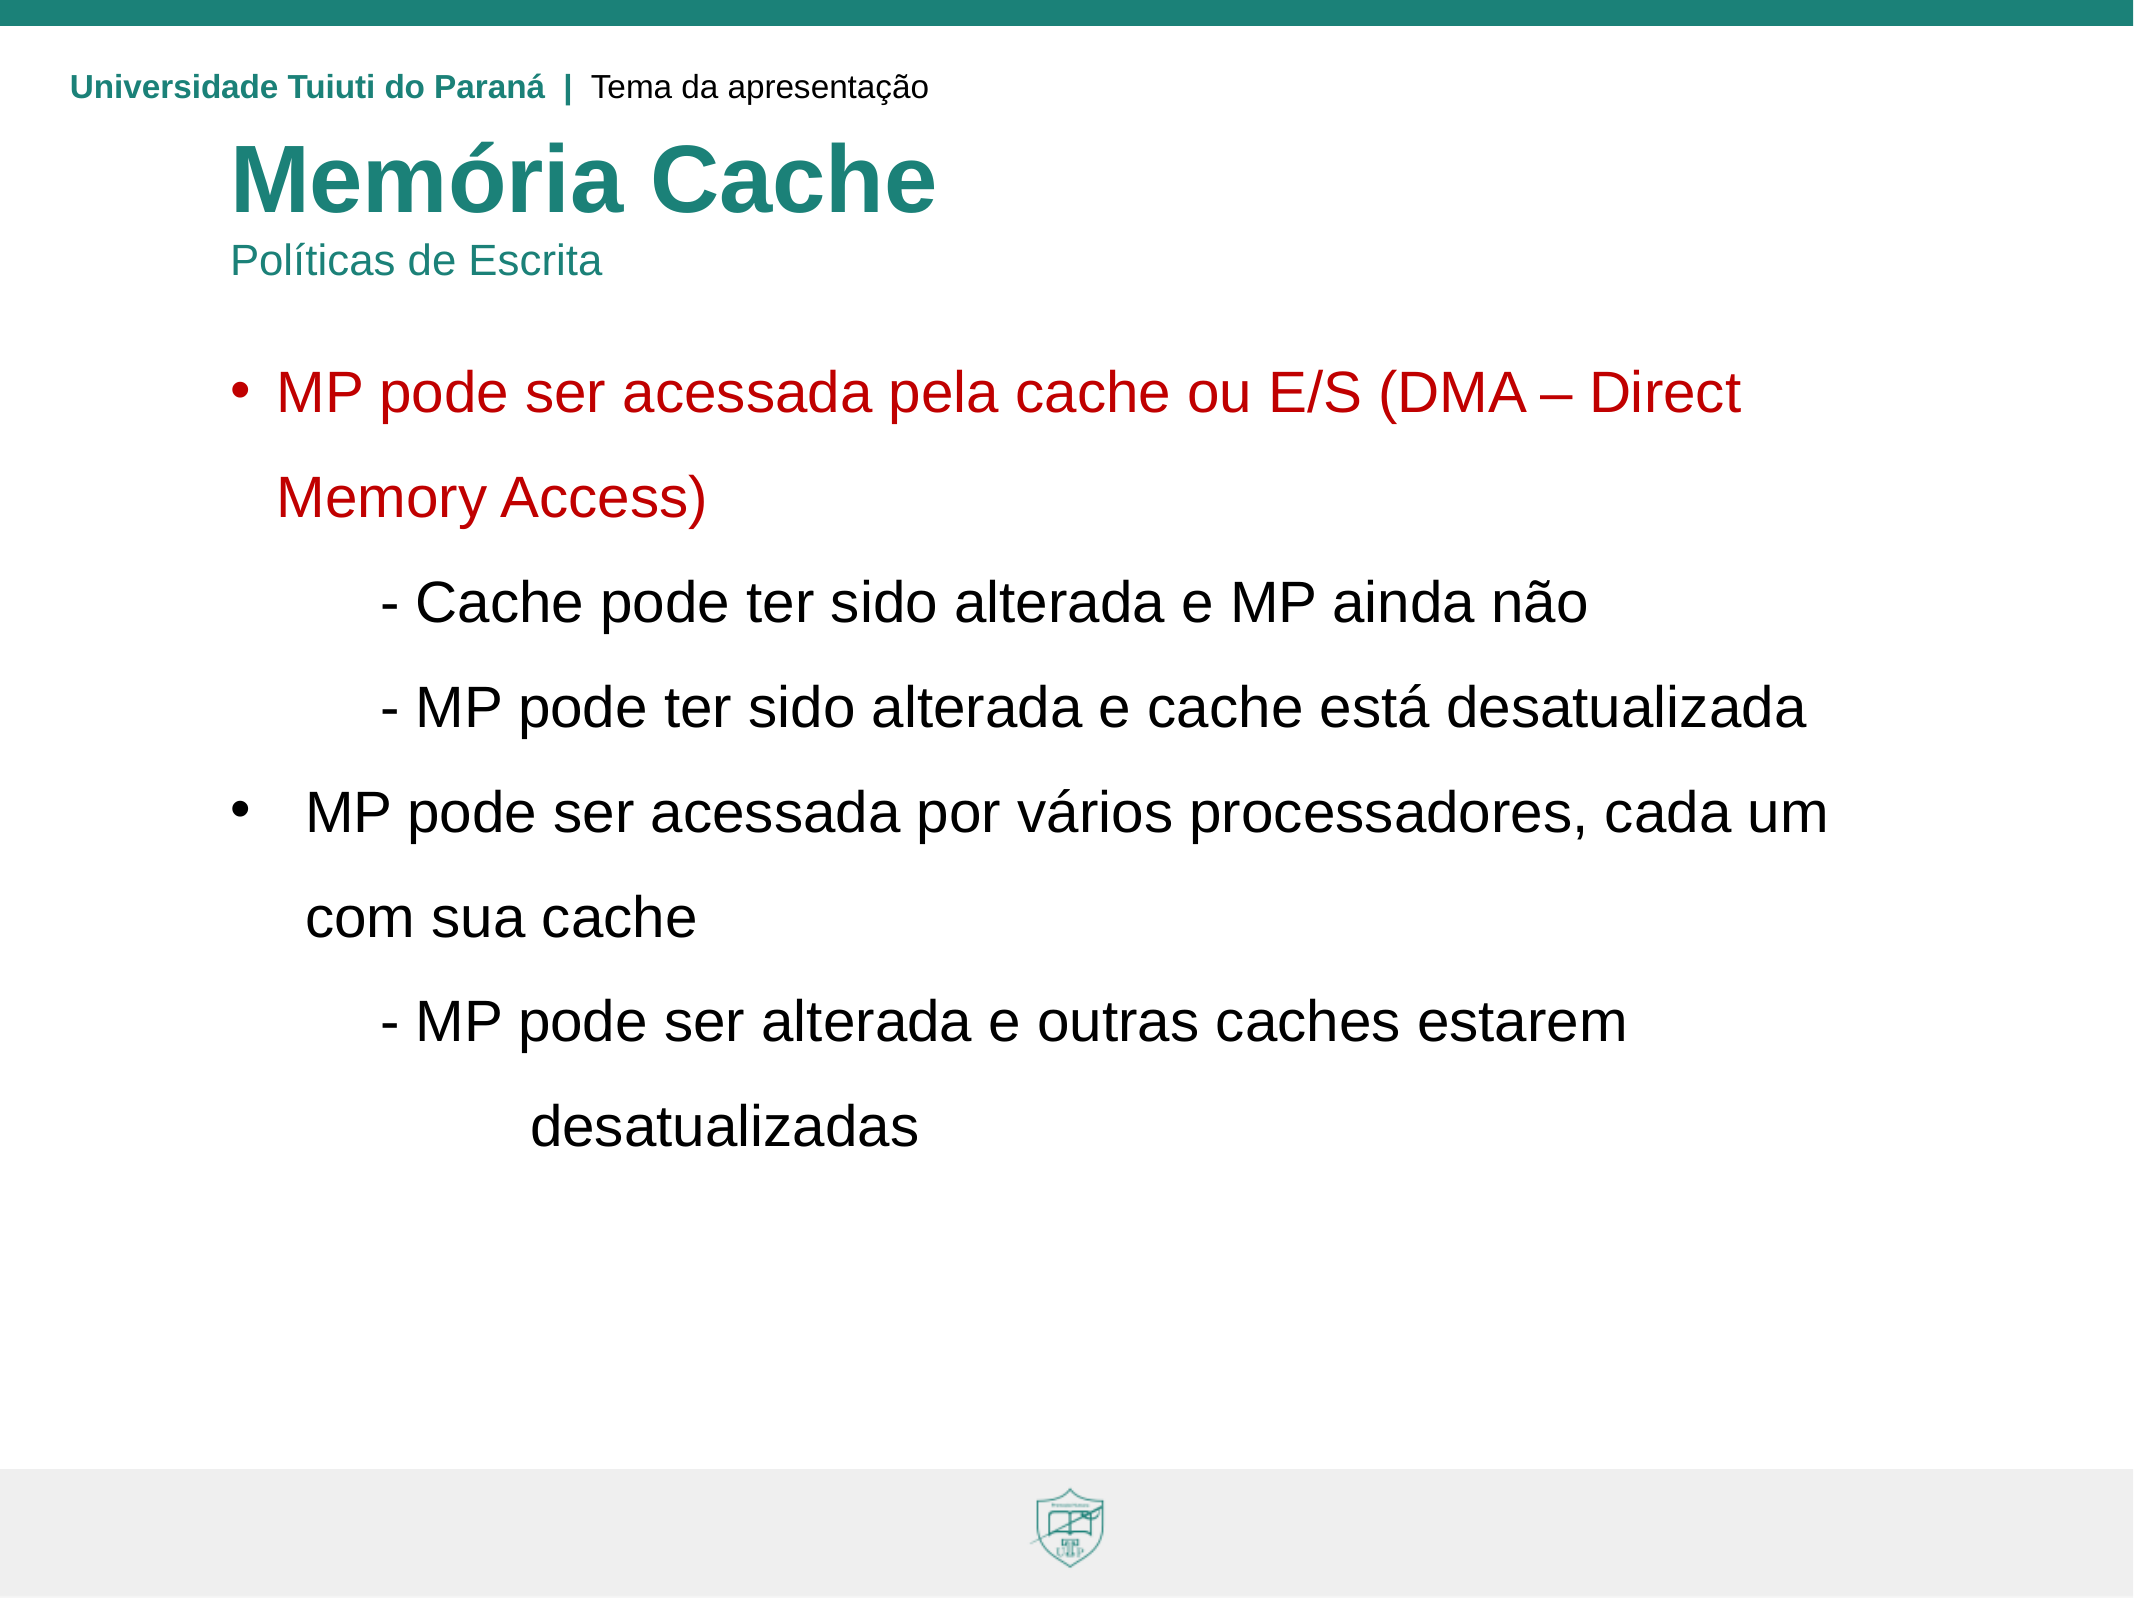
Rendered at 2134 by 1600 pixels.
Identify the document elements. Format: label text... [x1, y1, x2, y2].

text_box Universidade Tuiuti do Paraná | Tema da apresentação [63, 59, 936, 112]
picture [0, 0, 2134, 26]
text_box Memória Cache Políticas de Escrita MP pode ser acessada pela cache ou E/S (DMA – Direct Memory Access) - Cache pode ter sido alterada e MP ainda não - MP pode ter sido alterada e cache está desatualizada MP pode ser acessada por vários processadores, cada um com sua cache - MP pode ser alterada e outras caches estarem desatualizadas [223, 110, 1910, 1165]
picture [0, 1469, 2134, 1598]
